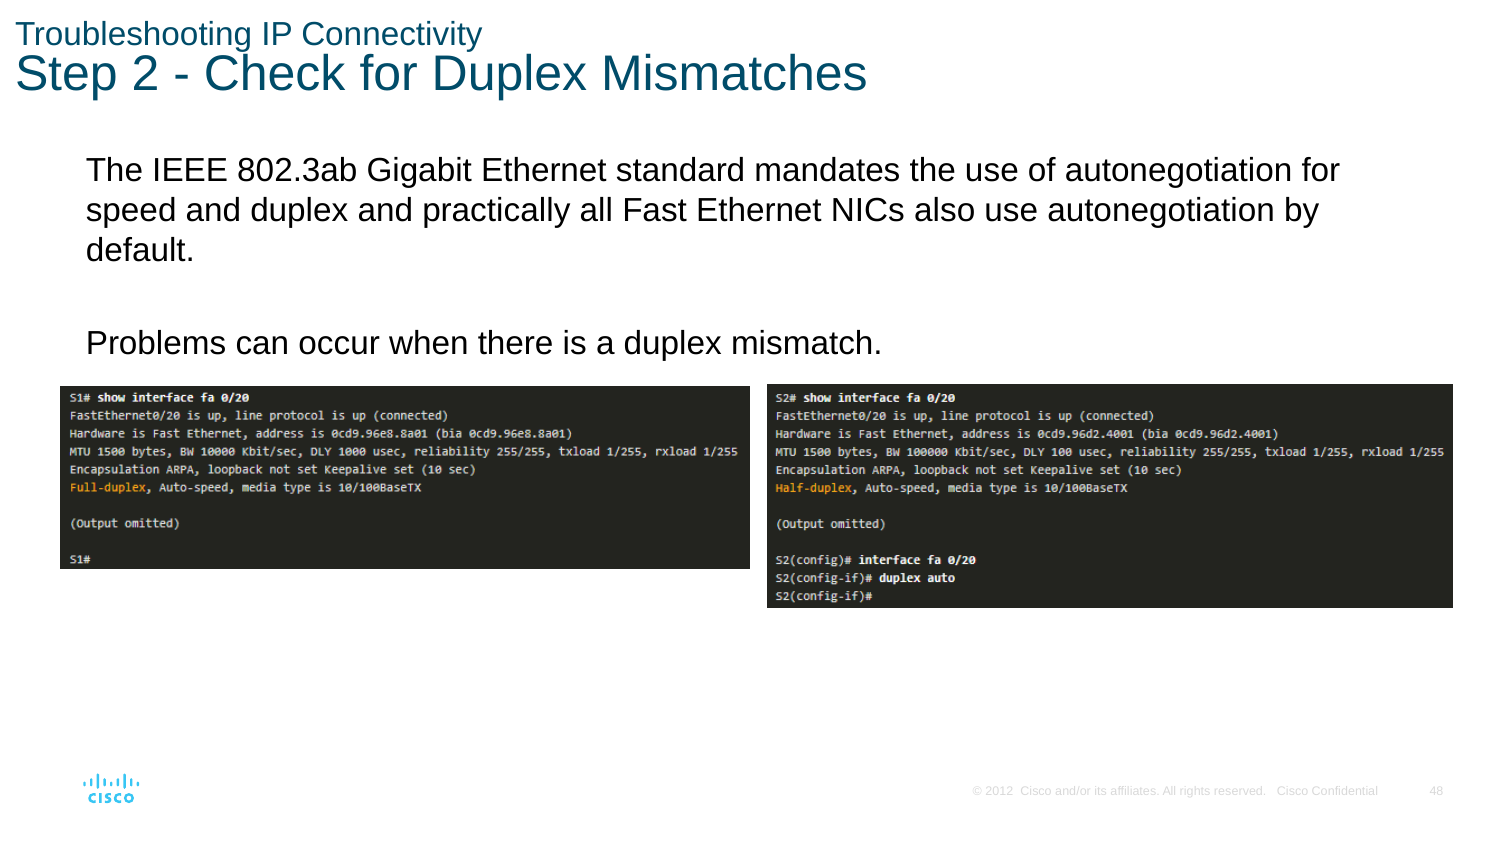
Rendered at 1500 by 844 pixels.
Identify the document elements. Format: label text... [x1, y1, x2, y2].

picture [59, 386, 750, 569]
picture [767, 384, 1453, 608]
list The IEEE 802.3ab Gigabit Ethernet standard mandates the use of autonegotiation for speed and duplex and practically all Fast Ethernet NICs also use autonegotiation by default. Problems can occur when there is a duplex mismatch. [70, 140, 1430, 363]
title Troubleshooting IP Connectivity Step 2 - Check for Duplex Mismatches [0, 0, 1369, 121]
